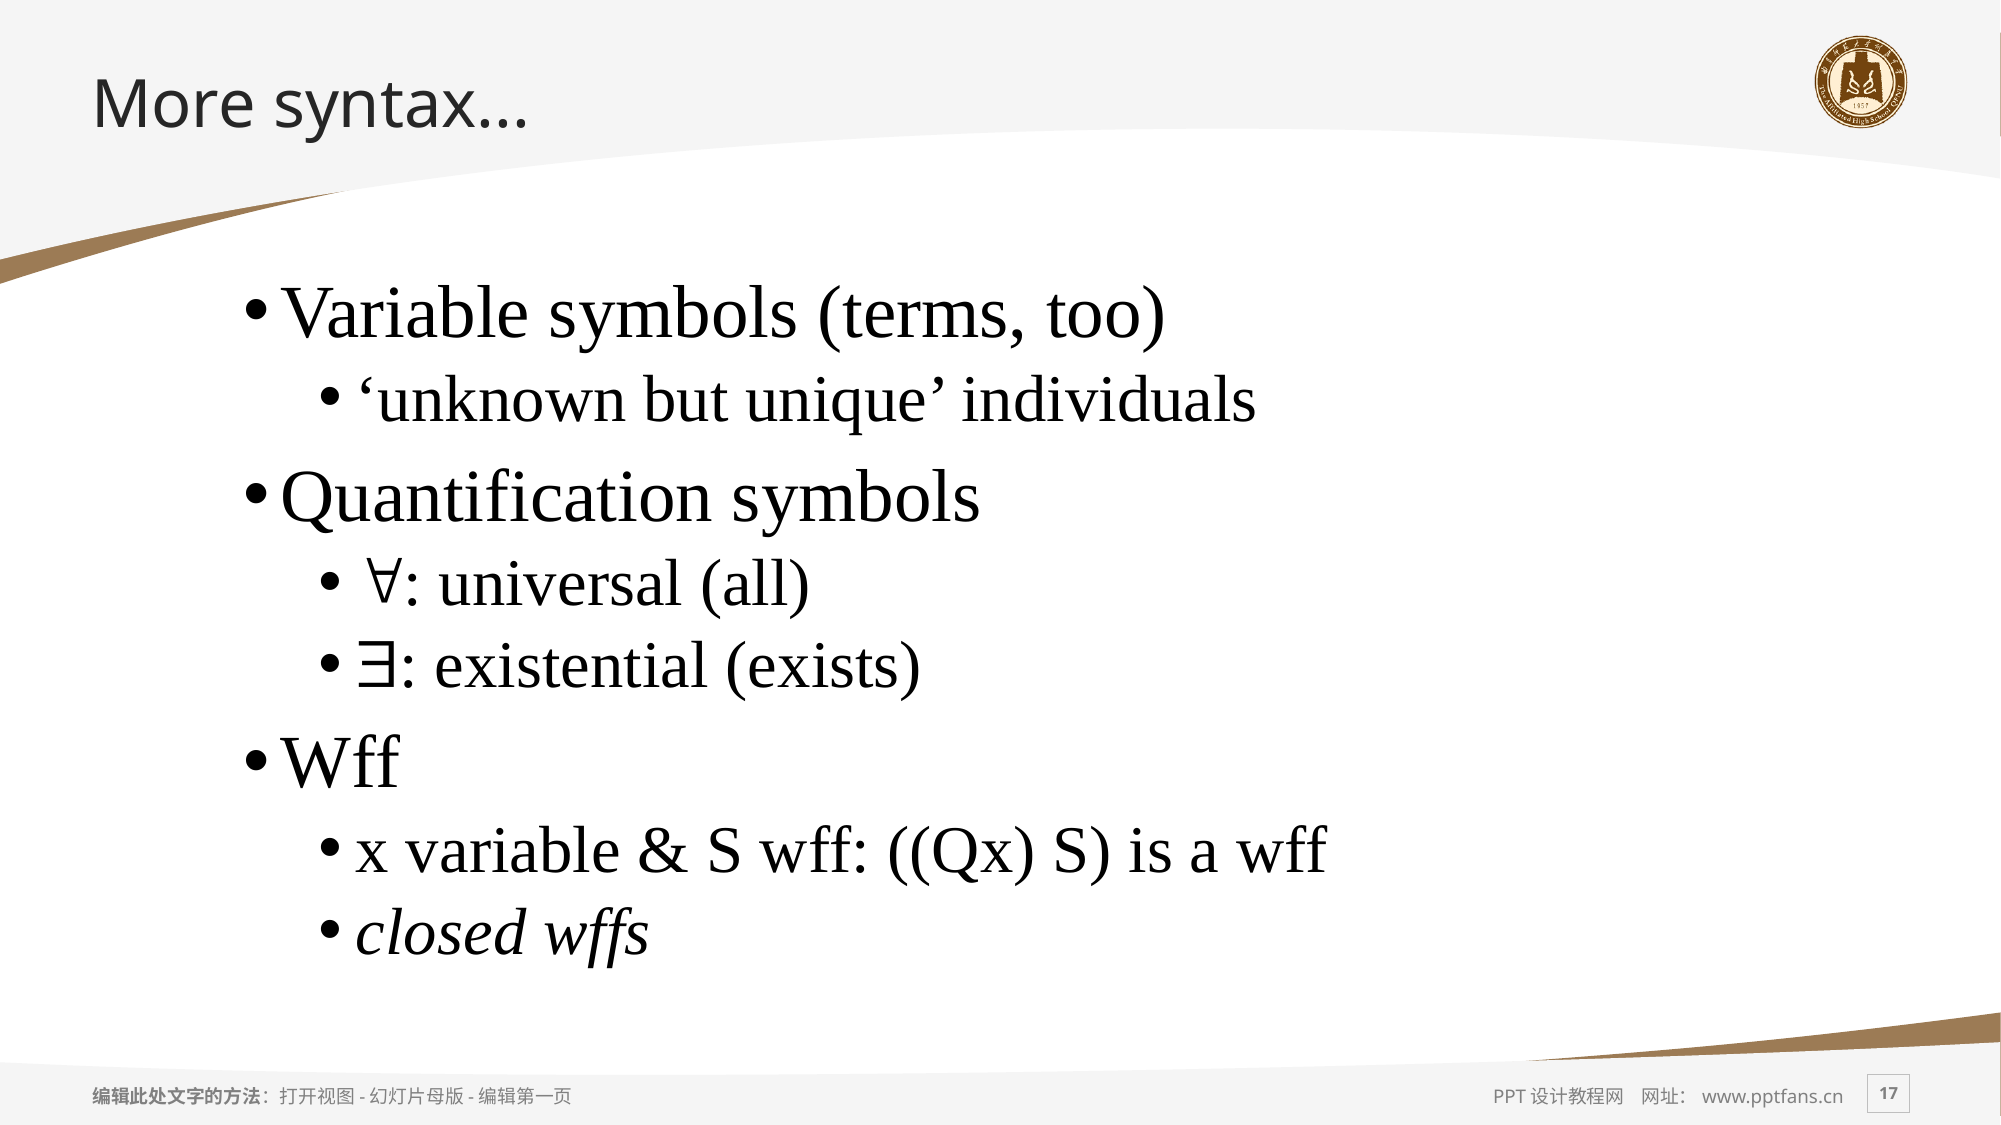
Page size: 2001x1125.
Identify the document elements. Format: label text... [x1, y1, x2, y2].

title More syntax... [79, 57, 1880, 146]
picture [1812, 33, 1909, 130]
text_box Variable symbols (terms, too) ‘unknown but unique’ individuals Quantification symbols : universal (all) : existential (exists) Wff x variable & S wff: ((Qx) S) is a wff closed wffs [228, 265, 1880, 941]
